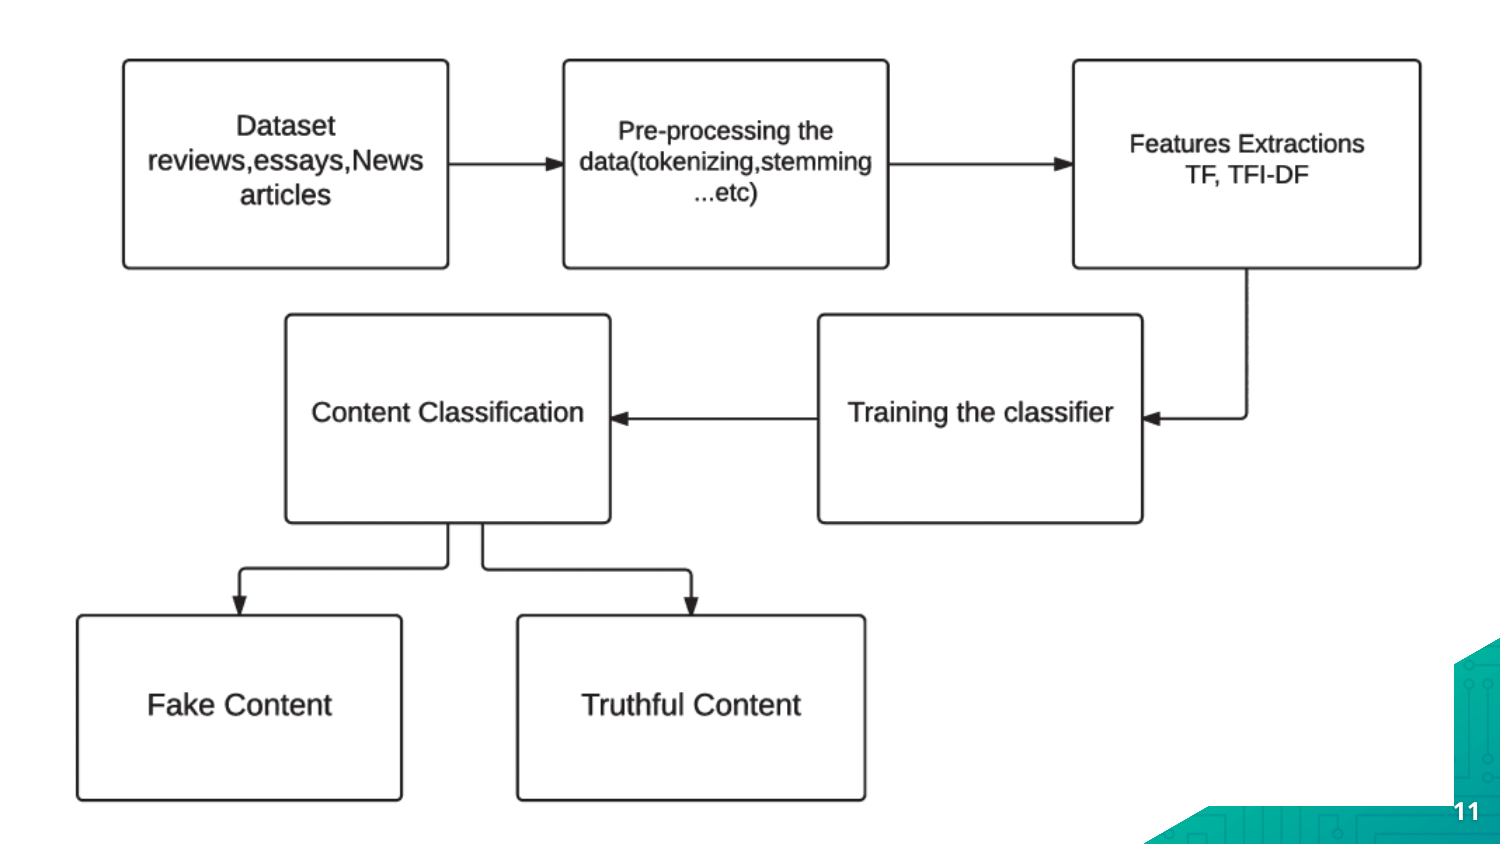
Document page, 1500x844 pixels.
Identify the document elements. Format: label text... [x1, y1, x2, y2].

picture [41, 34, 1454, 807]
slide_number 11 [1391, 779, 1482, 844]
